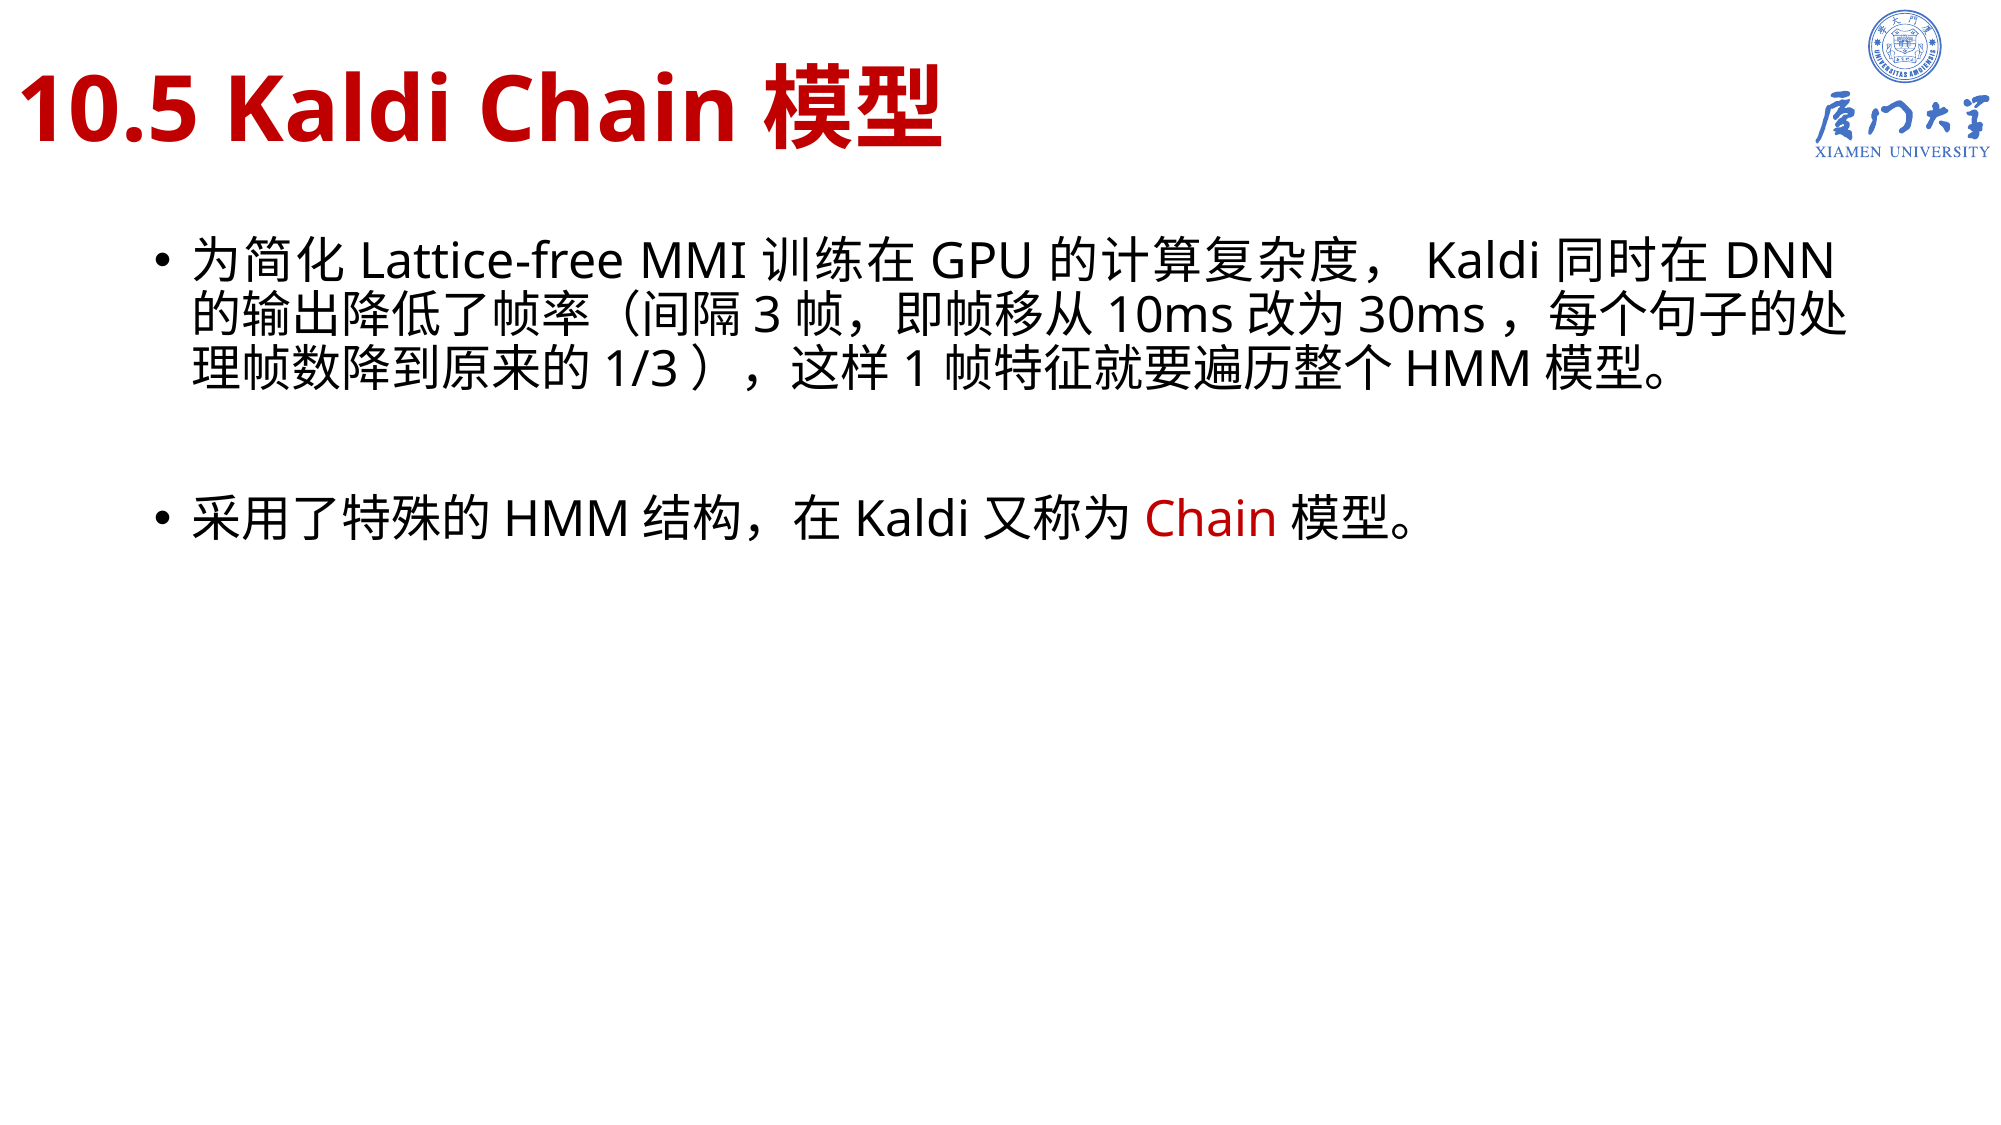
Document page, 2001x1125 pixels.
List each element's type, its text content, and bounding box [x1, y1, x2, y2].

list 为简化Lattice-free MMI训练在GPU的计算复杂度，Kaldi同时在DNN的输出降低了帧率（间隔3帧，即帧移从10ms改为30ms，每个句子的处理帧数降到原来的1/3），这样1帧特征就要遍历整个HMM模型。 采用了特殊的HMM结构，在Kaldi又称为Chain模型。 [138, 227, 1864, 942]
title 10.5 Kaldi Chain模型 [1, 3, 1727, 221]
